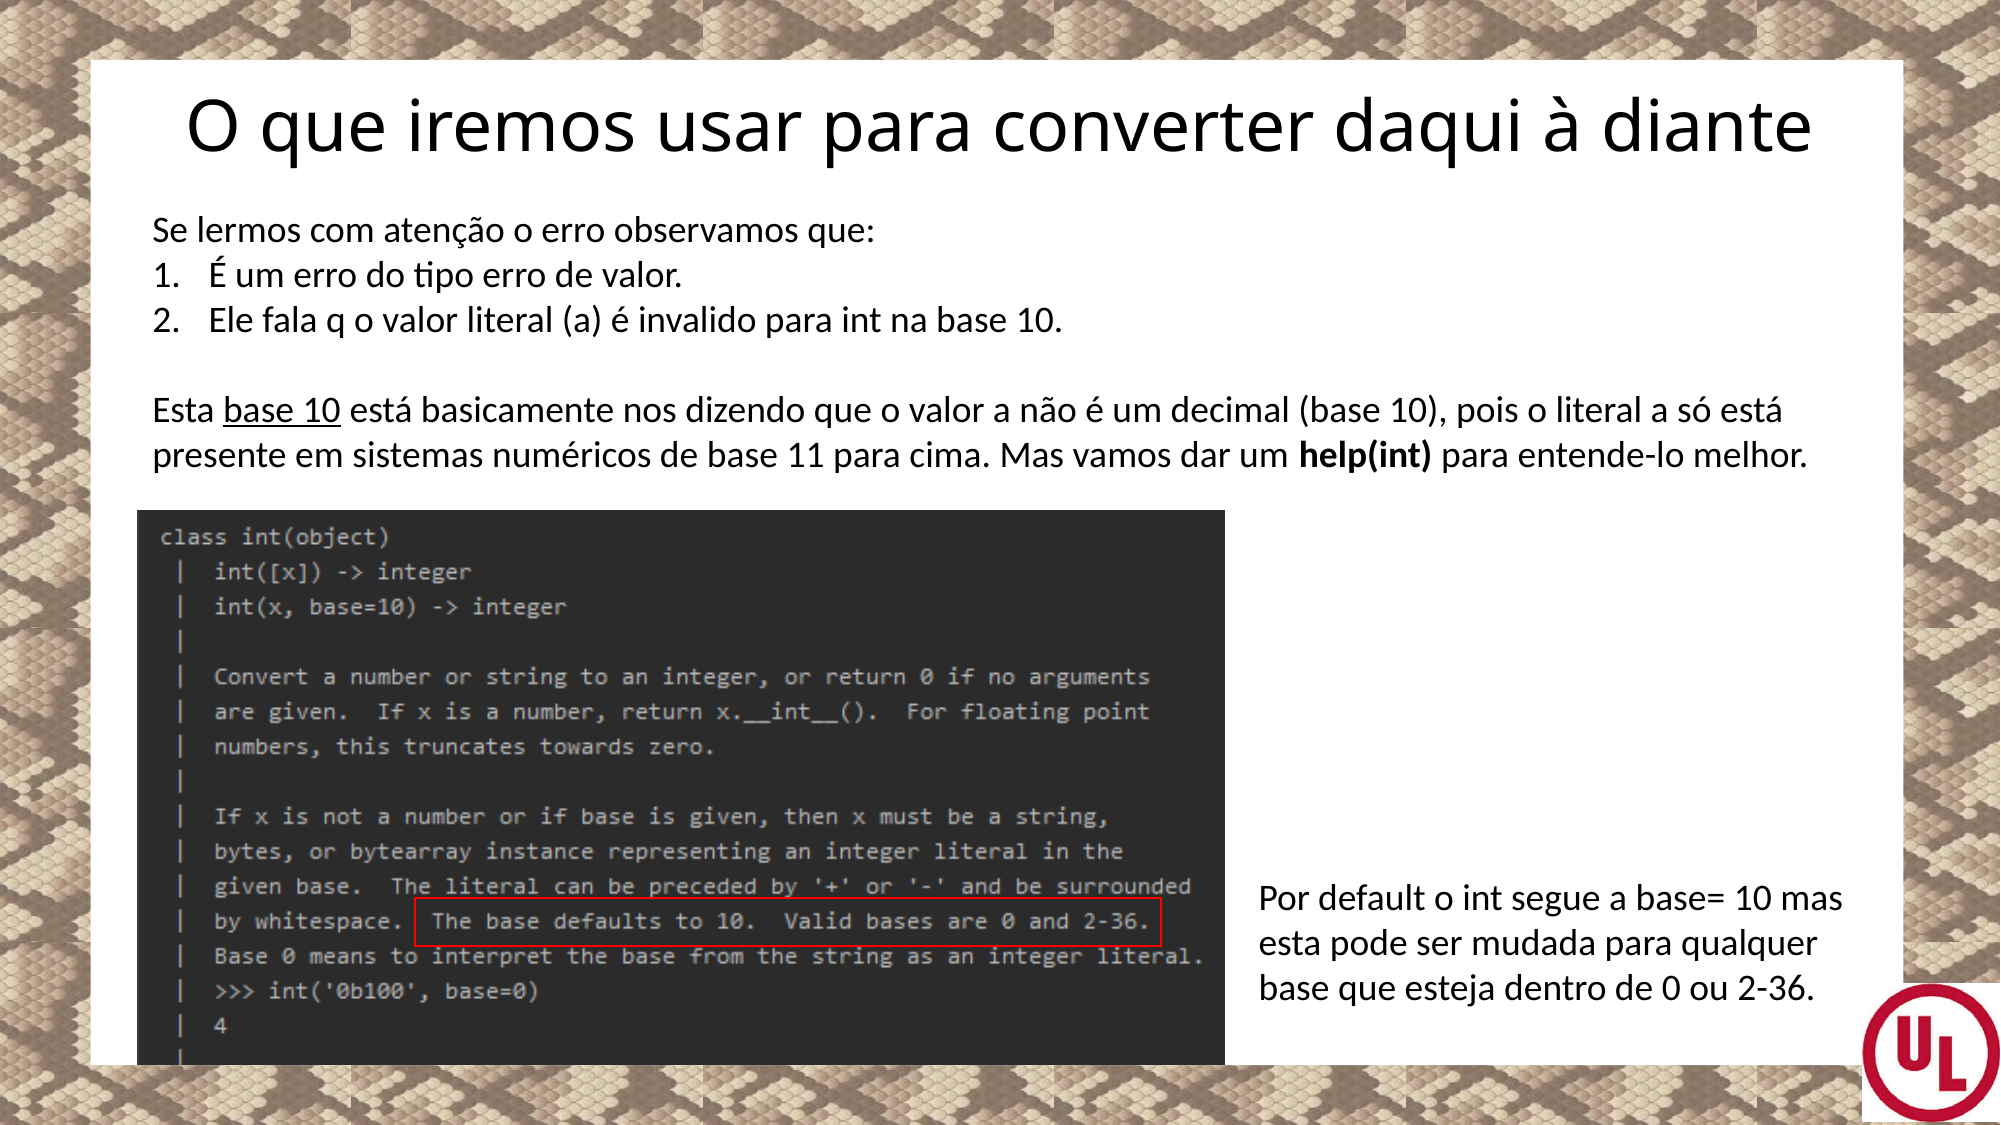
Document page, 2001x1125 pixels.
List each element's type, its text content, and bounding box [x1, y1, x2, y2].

text_box [89, 59, 1904, 1066]
title O que iremos usar para converter daqui à diante [137, 59, 1863, 197]
picture [1862, 983, 2000, 1122]
text_box Se lermos com atenção o erro observamos que: É um erro do tipo erro de valor. Ele fala q o valor literal (a) é invalido para int na base 10. Esta base 10 está basicamente nos dizendo que o valor a não é um decimal (base 10), pois o literal a só está presente em sistemas numéricos de base 11 para cima. Mas vamos dar um help(int) para entende-lo melhor. [137, 197, 1863, 483]
text_box Por default o int segue a base= 10 mas esta pode ser mudada para qualquer base que esteja dentro de 0 ou 2-36. [1243, 865, 1863, 1016]
picture [137, 510, 1225, 1066]
